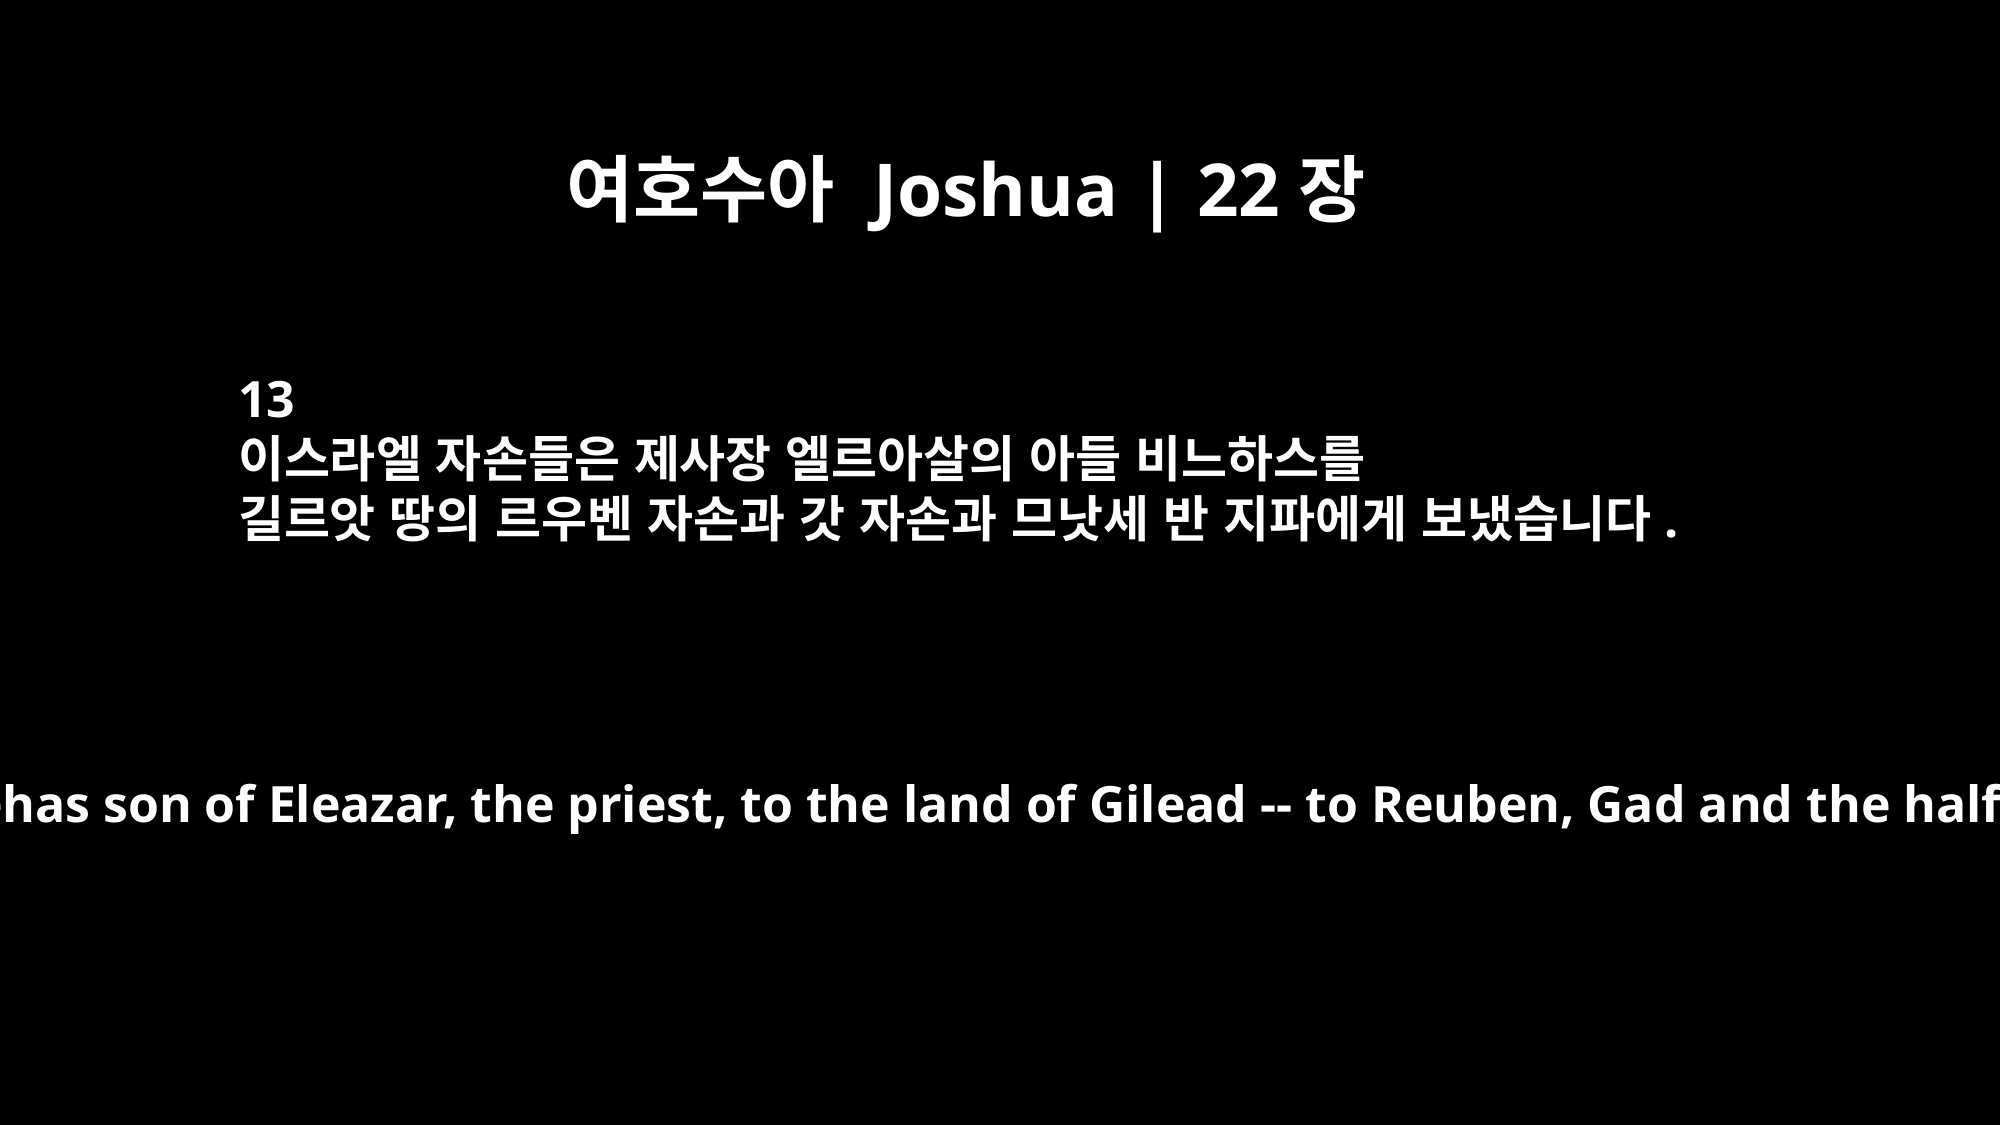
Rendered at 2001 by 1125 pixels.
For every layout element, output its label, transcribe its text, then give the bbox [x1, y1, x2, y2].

text_box So the Israelites sent Phinehas son of Eleazar, the priest, to the land of Gilead -- to Reuben, Gad and the half-tribe of Manasseh. [0, 764, 2000, 840]
text_box 여호수아 Joshua | 22장 [551, 136, 1381, 239]
text_box 13 이스라엘 자손들은 제사장 엘르아살의 아들 비느하스를 길르앗 땅의 르우벤 자손과 갓 자손과 므낫세 반 지파에게 보냈습니다. [223, 359, 1694, 555]
